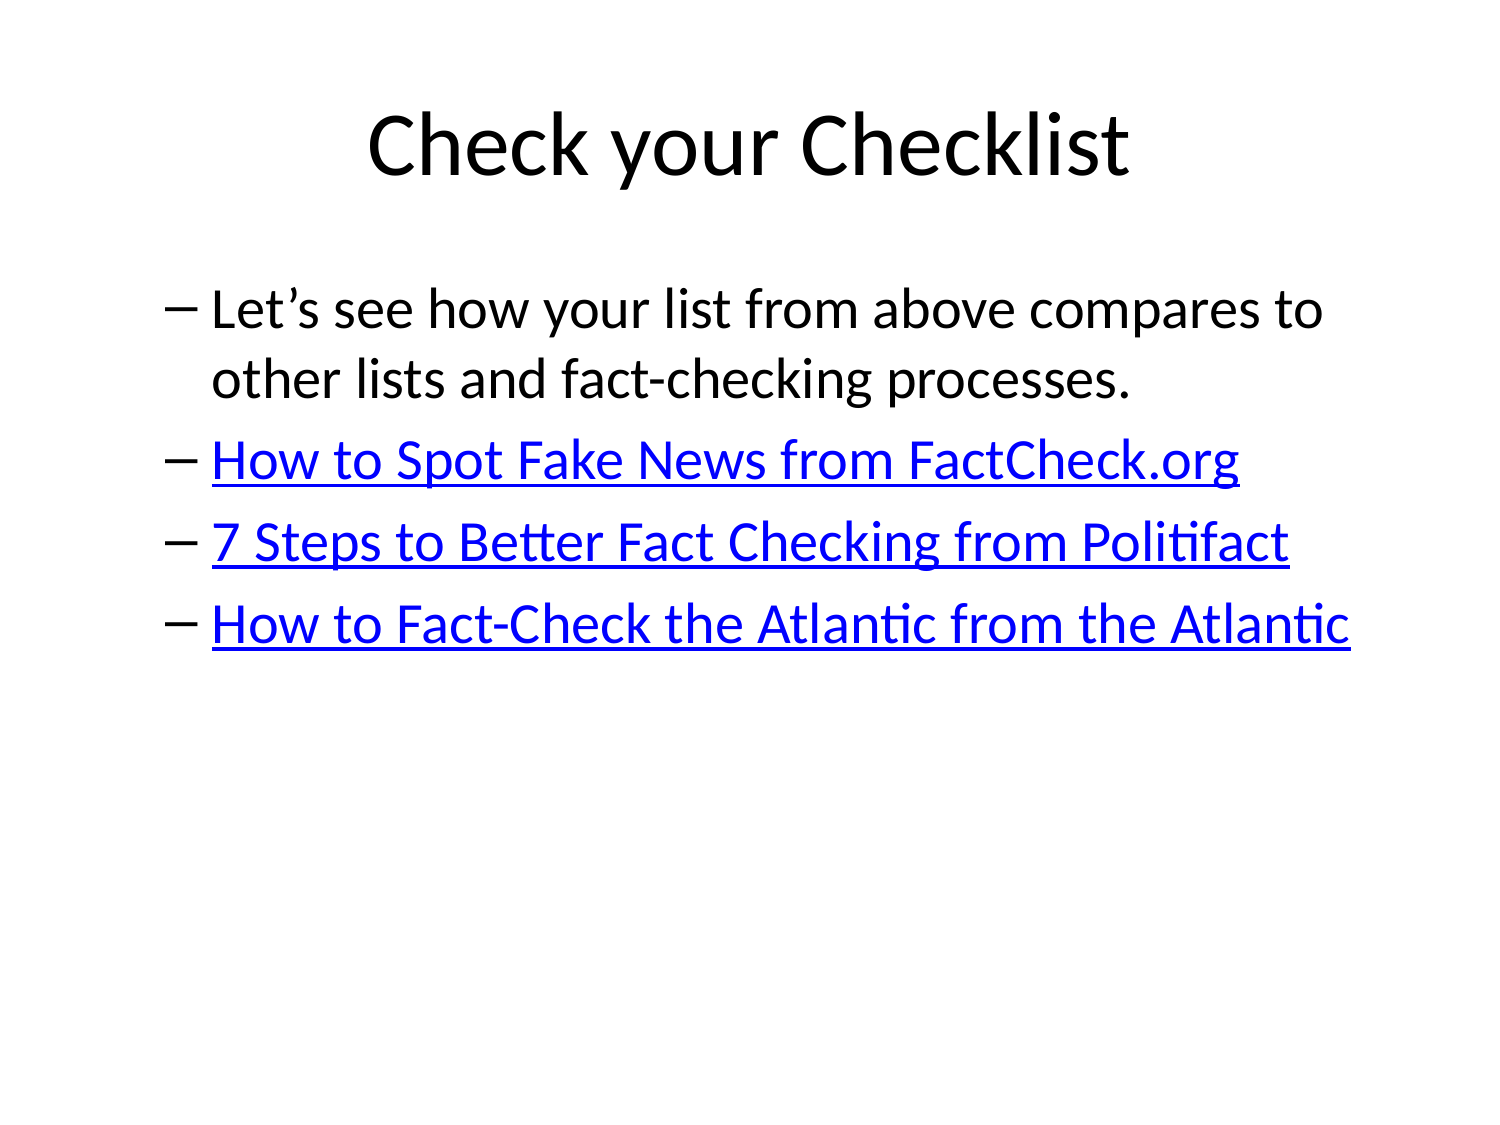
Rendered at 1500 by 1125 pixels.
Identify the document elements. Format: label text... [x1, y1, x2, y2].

title Check your Checklist [75, 45, 1425, 233]
list Let’s see how your list from above compares to other lists and fact-checking processes. How to Spot Fake News from FactCheck.org 7 Steps to Better Fact Checking from Politifact How to Fact-Check the Atlantic from the Atlantic [75, 262, 1425, 1005]
